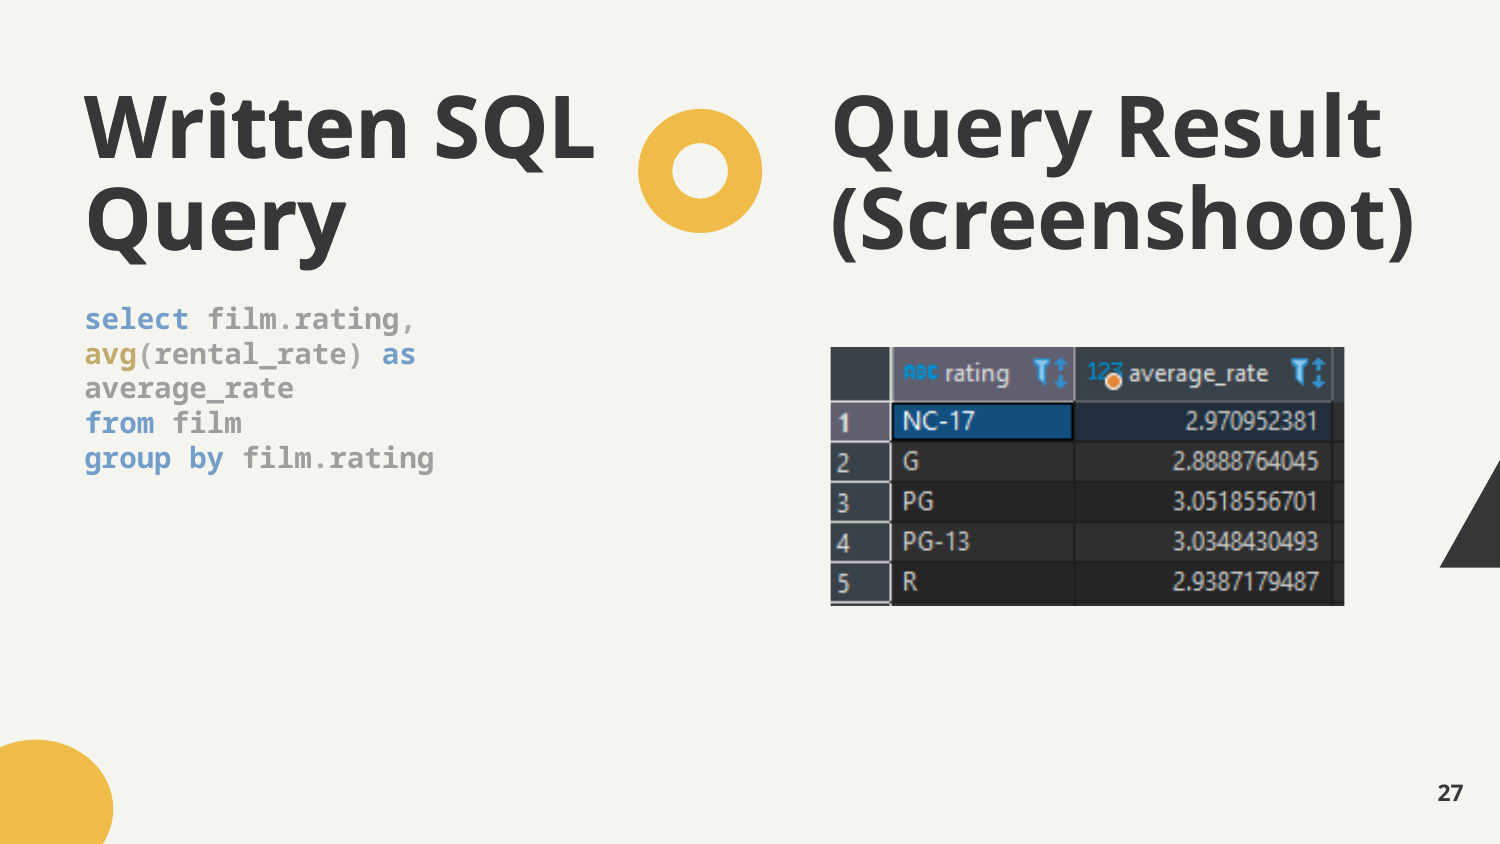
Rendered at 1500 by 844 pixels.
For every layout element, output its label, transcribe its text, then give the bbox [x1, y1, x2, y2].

text_box [1439, 460, 1500, 568]
text_box select film.rating, avg(rental_rate) as average_rate from film group by film.rating [84, 299, 463, 475]
text_box [673, 108, 763, 233]
picture [830, 347, 1345, 606]
text_box [0, 739, 114, 844]
text_box Written SQL Query [84, 83, 673, 285]
slide_number 27 [1374, 779, 1464, 809]
text_box Query Result (Screenshoot) [830, 83, 1419, 300]
